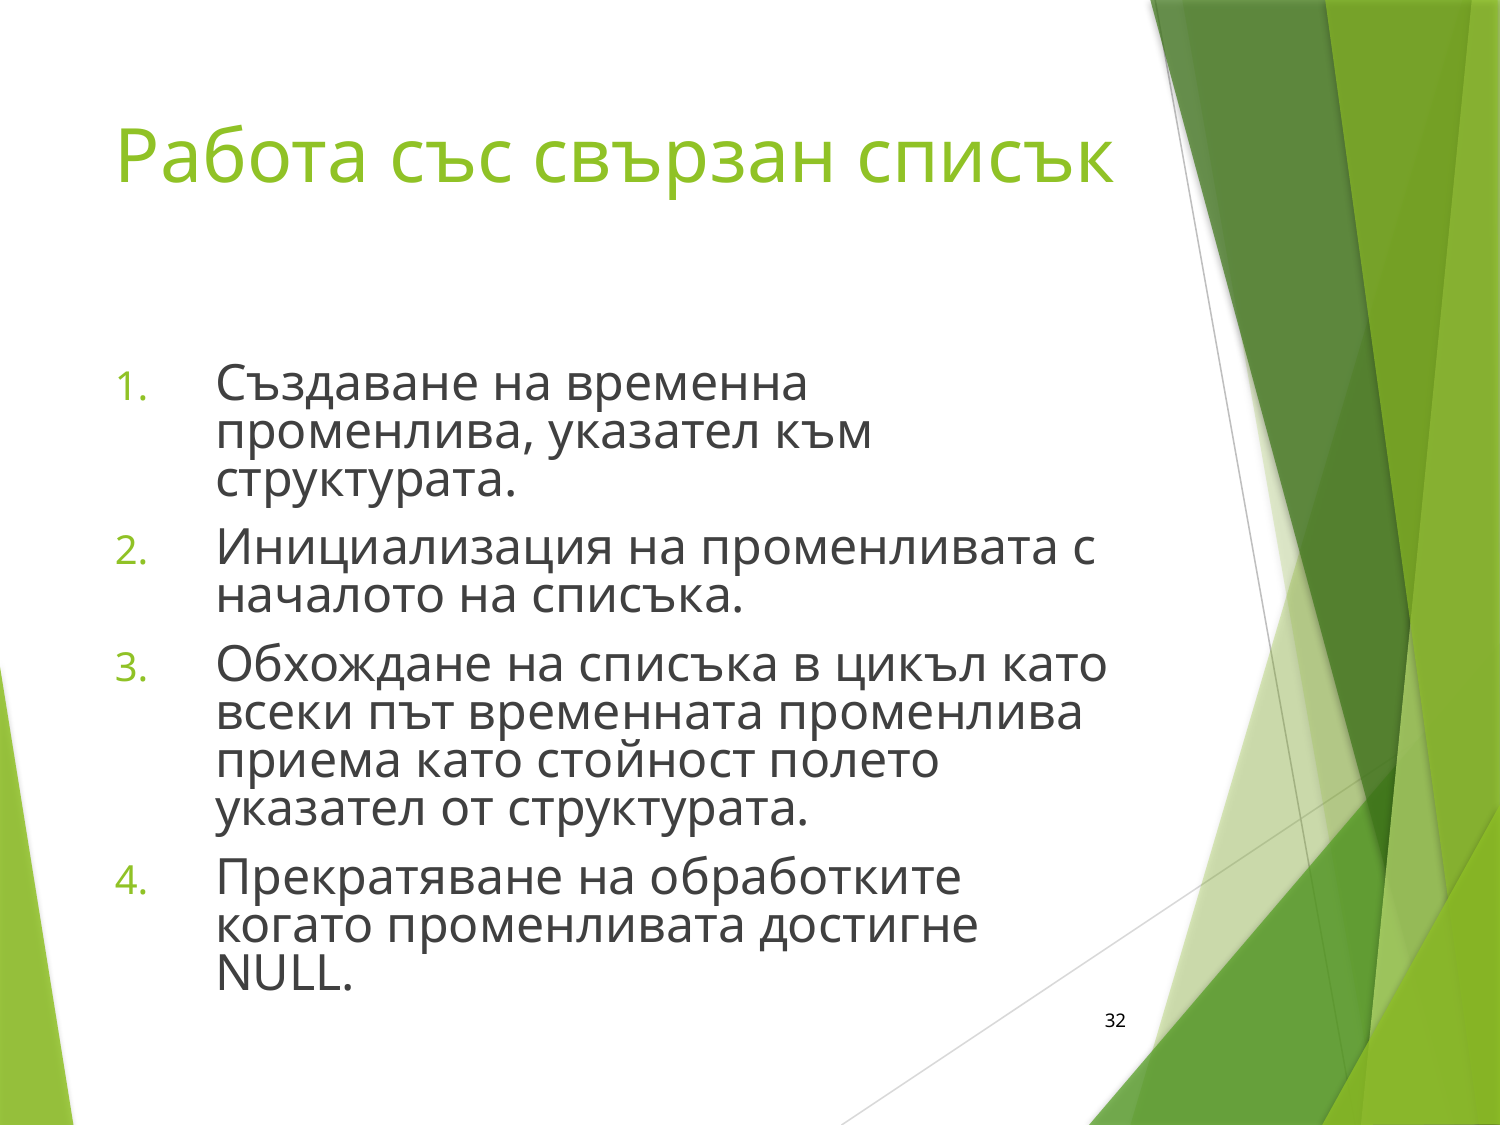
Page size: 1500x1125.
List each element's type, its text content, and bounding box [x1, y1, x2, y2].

list Създаване на временна променлива, указател към структурата. Инициализация на променливата с началото на списъка. Обхождане на списъка в цикъл като всеки път временната променлива приема като стойност полето указател от структурата. Прекратяване на обработките когато променливата достигне NULL. [99, 354, 1142, 992]
slide_number 32 [1057, 992, 1142, 1051]
title Работа със свързан списък [99, 99, 1142, 317]
